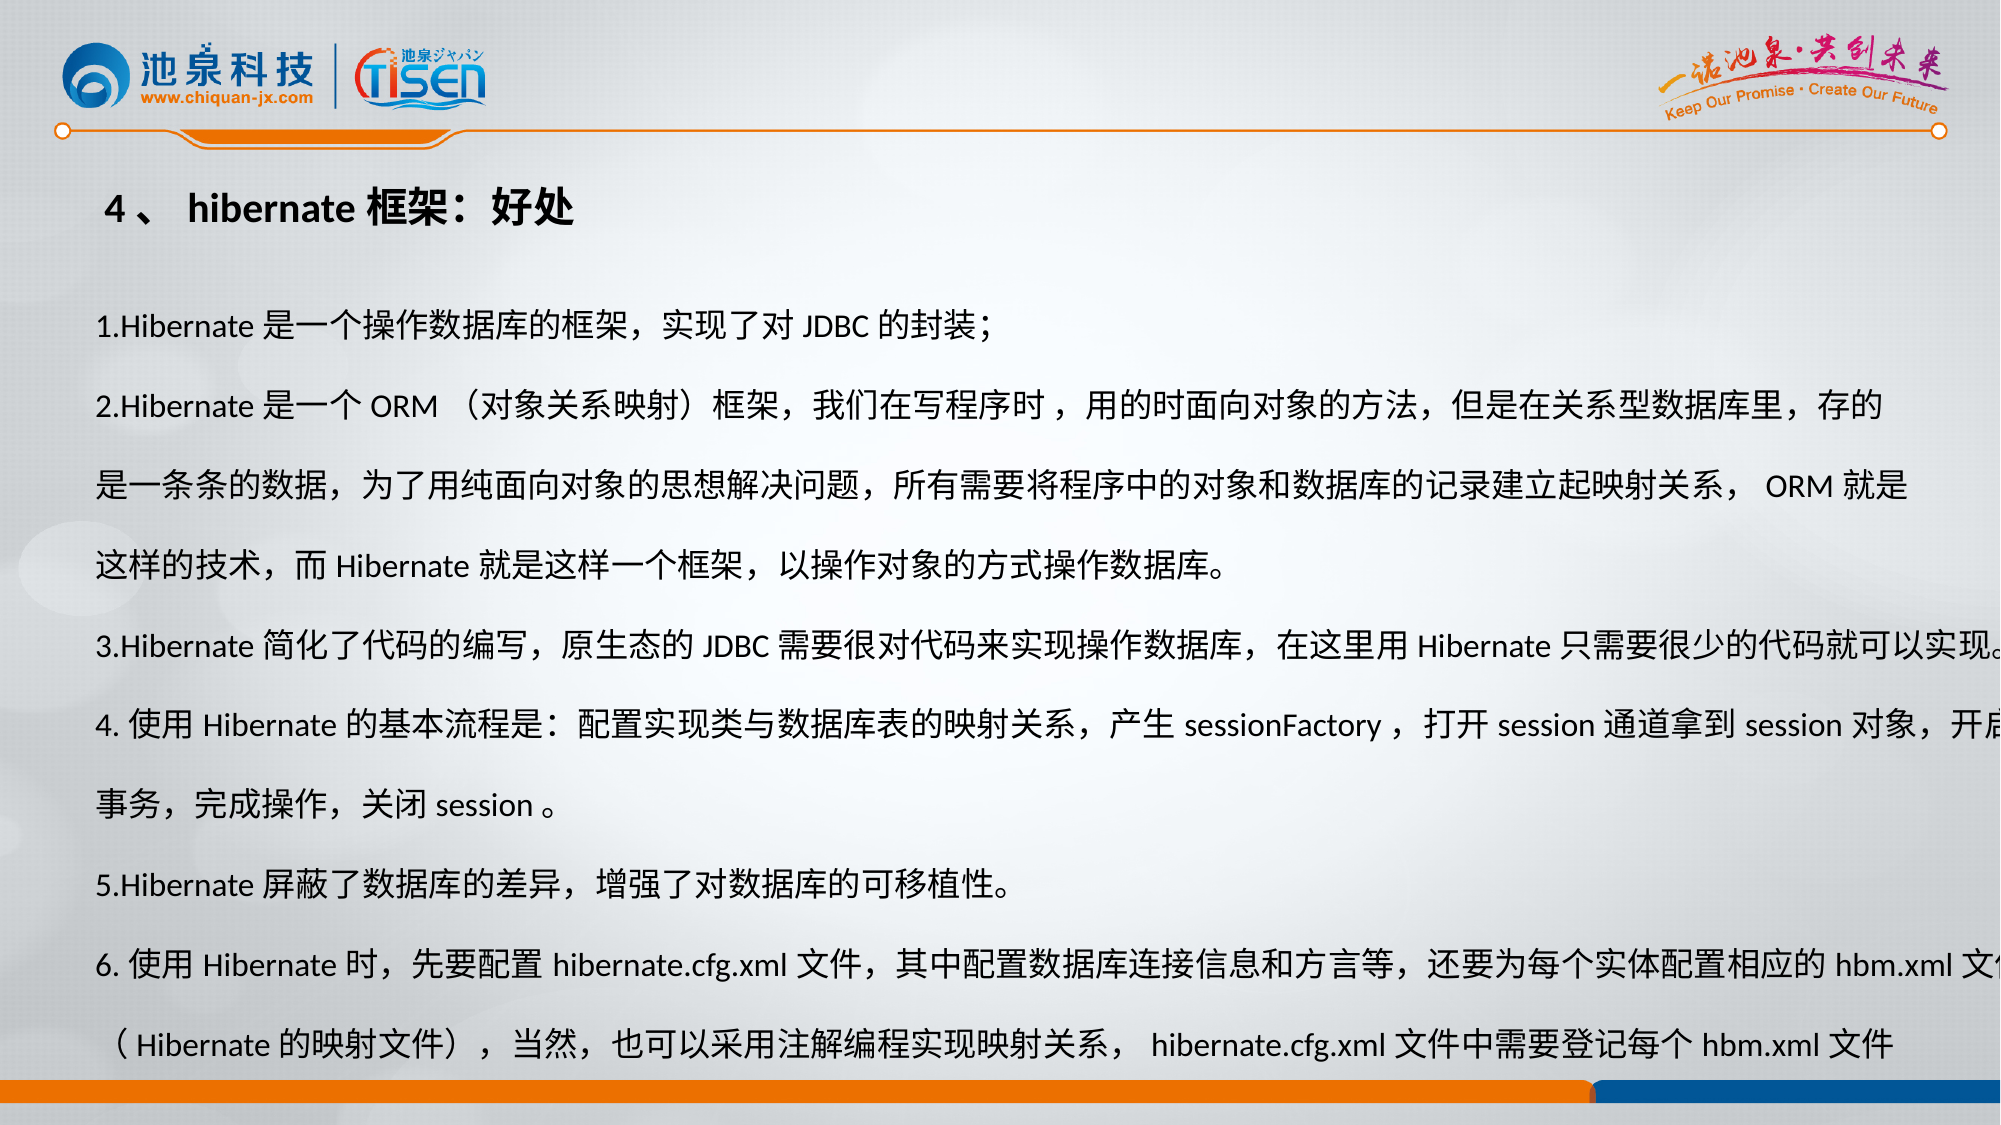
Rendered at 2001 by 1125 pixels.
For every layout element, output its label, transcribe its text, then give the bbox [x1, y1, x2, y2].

picture [0, 0, 2001, 1125]
text_box 4、hibernate框架：好处 [89, 173, 884, 239]
text_box 1.Hibernate是一个操作数据库的框架，实现了对JDBC的封装； 2.Hibernate是一个ORM（对象关系映射）框架，我们在写程序时 ，用的时面向对象的方法，但是在关系型数据库里，存的 是一条条的数据，为了用纯面向对象的思想解决问题，所有需要将程序中的对象和数据库的记录建立起映射关系，ORM就是 这样的技术，而Hibernate就是这样一个框架，以操作对象的方式操作数据库。 3.Hibernate简化了代码的编写，原生态的JDBC需要很对代码来实现操作数据库，在这里用Hibernate只需要很少的代码就可以实现。 4.使用Hibernate的基本流程是：配置实现类与数据库表的映射关系，产生sessionFactory，打开session通道拿到session对象，开启 事务，完成操作，关闭session。 5.Hibernate屏蔽了数据库的差异，增强了对数据库的可移植性。 6.使用Hibernate时，先要配置hibernate.cfg.xml文件，其中配置数据库连接信息和方言等，还要为每个实体配置相应的hbm.xml文件 （Hibernate的映射文件），当然，也可以采用注解编程实现映射关系，hibernate.cfg.xml文件中需要登记每个hbm.xml文件 [80, 257, 2000, 1071]
